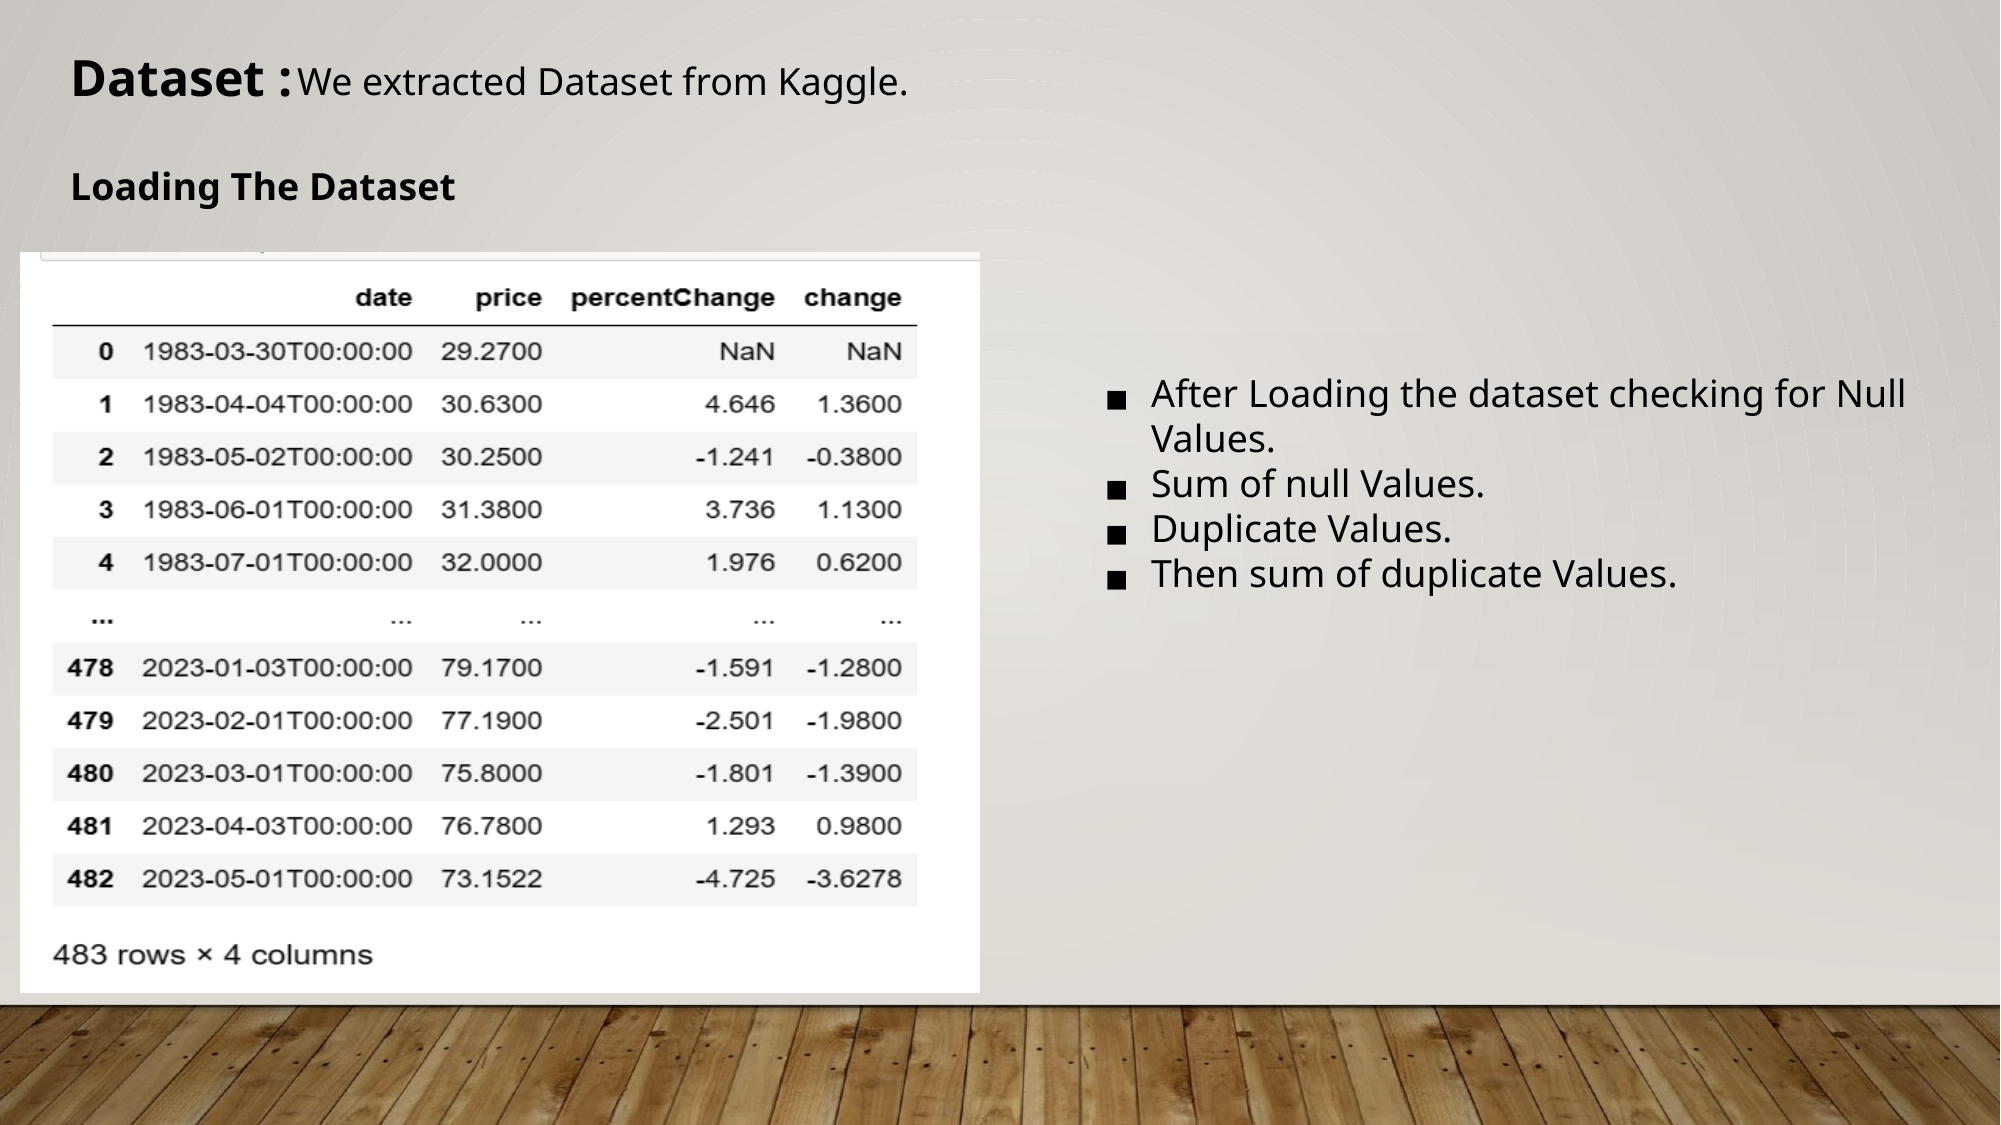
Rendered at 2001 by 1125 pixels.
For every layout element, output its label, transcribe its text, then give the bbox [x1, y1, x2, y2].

text_box Loading The Dataset [55, 155, 482, 216]
text_box We extracted Dataset from Kaggle. [281, 49, 1014, 110]
text_box After Loading the dataset checking for Null Values. Sum of null Values. Duplicate Values. Then sum of duplicate Values. [1089, 362, 1929, 648]
picture [19, 252, 980, 993]
text_box Dataset : [55, 39, 661, 115]
picture [0, 1005, 2000, 1125]
